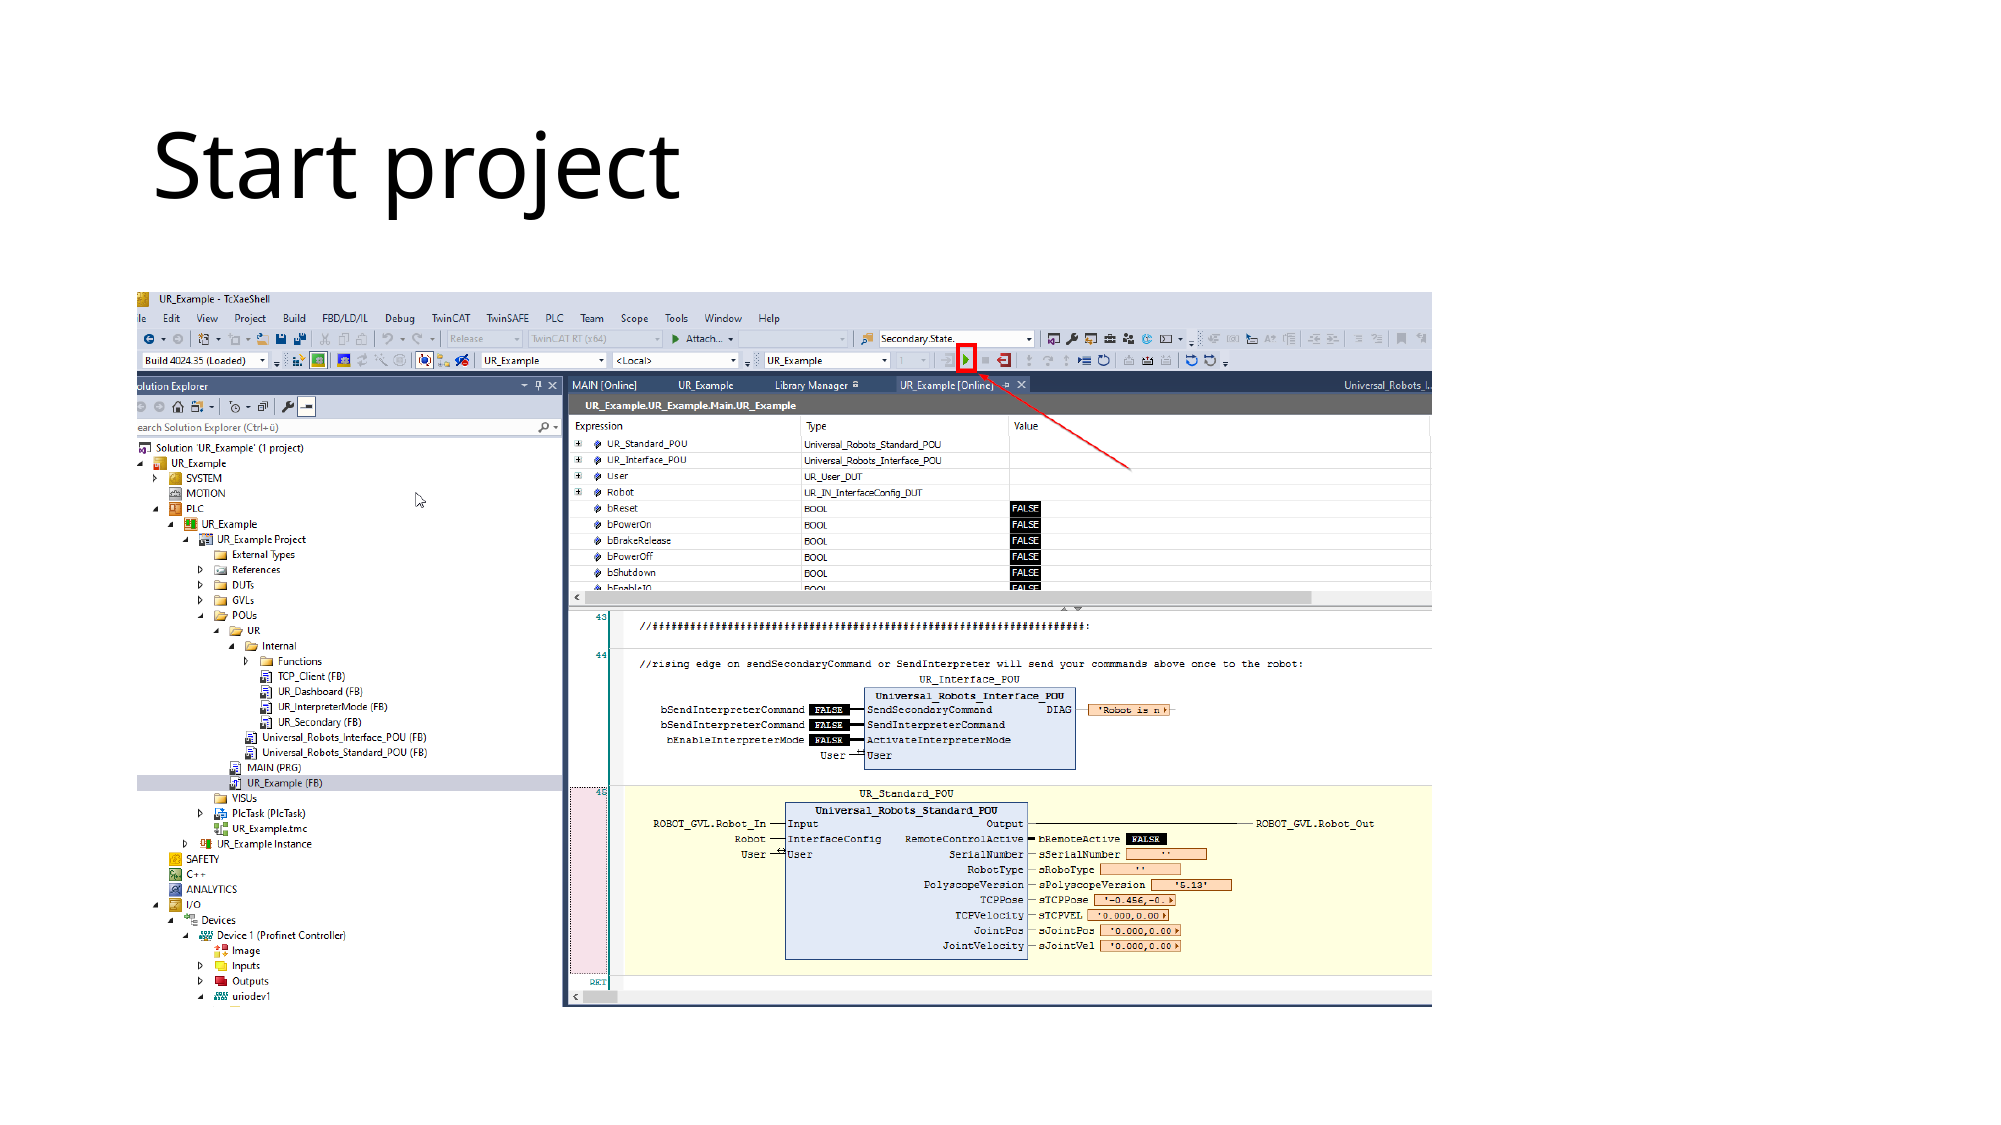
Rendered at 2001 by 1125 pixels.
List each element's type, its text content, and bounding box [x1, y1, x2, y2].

title Start project [137, 59, 1863, 278]
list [137, 292, 1432, 1007]
